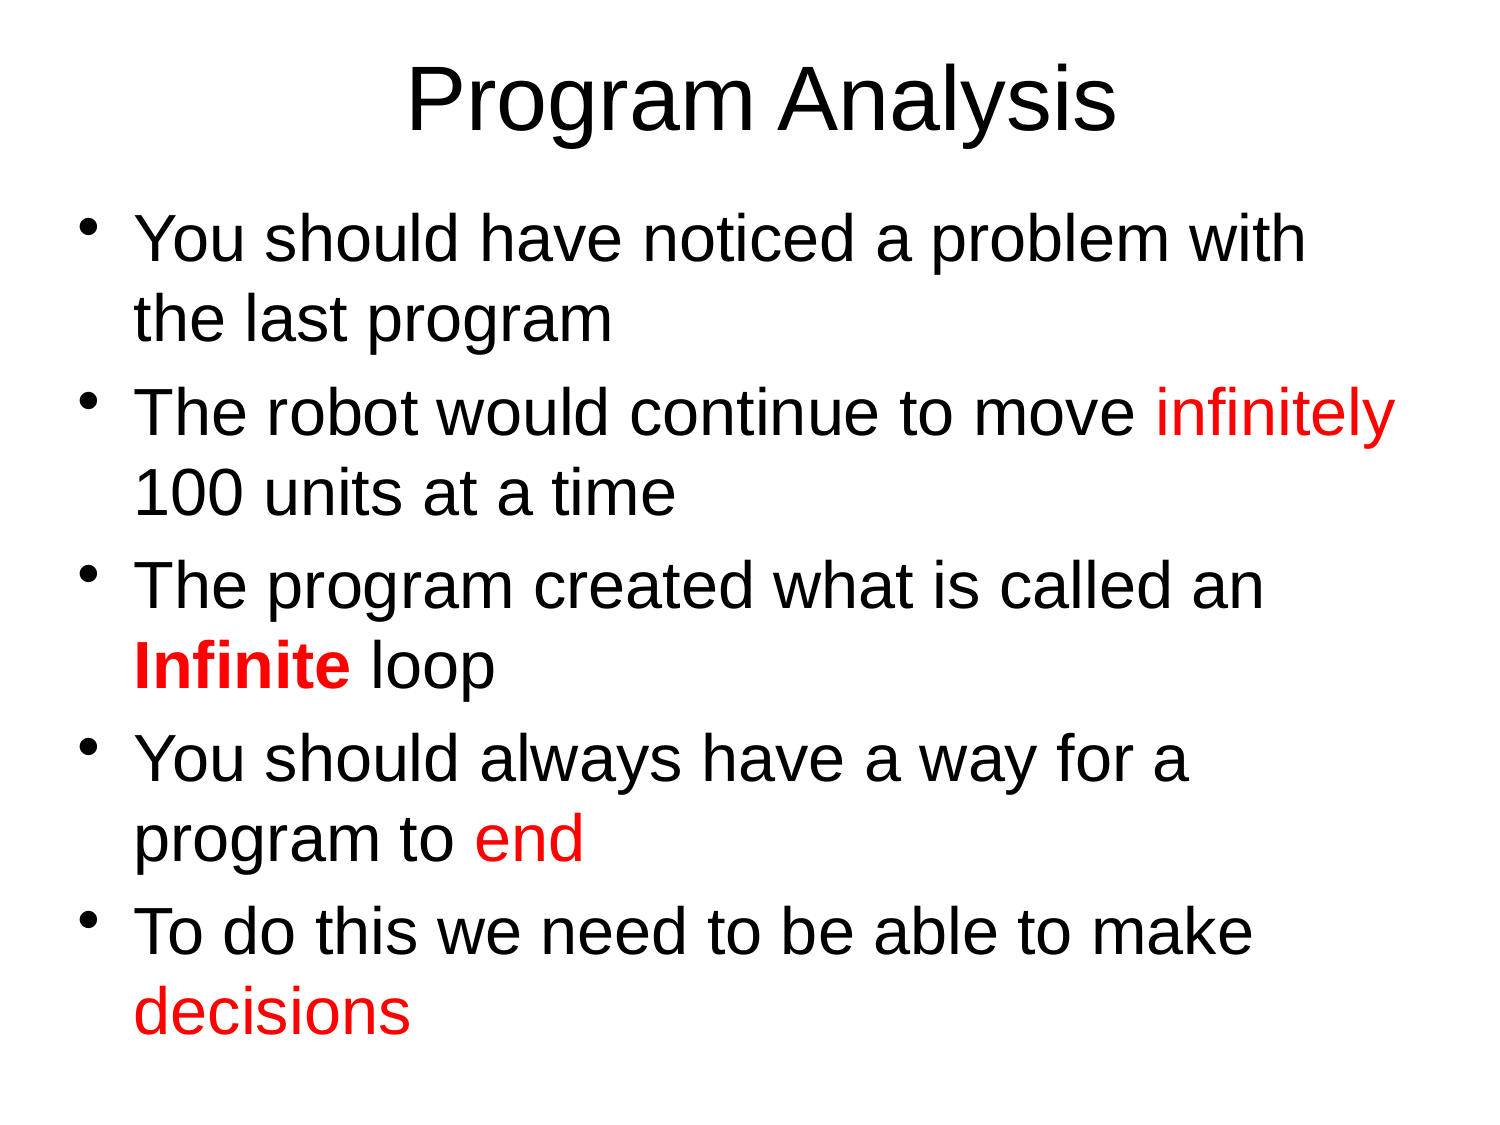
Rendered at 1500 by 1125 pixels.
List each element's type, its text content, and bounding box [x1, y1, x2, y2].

list You should have noticed a problem with the last program The robot would continue to move infinitely 100 units at a time The program created what is called an Infinite loop You should always have a way for a program to end To do this we need to be able to make decisions [62, 187, 1426, 1006]
title Program Analysis [87, 0, 1438, 188]
